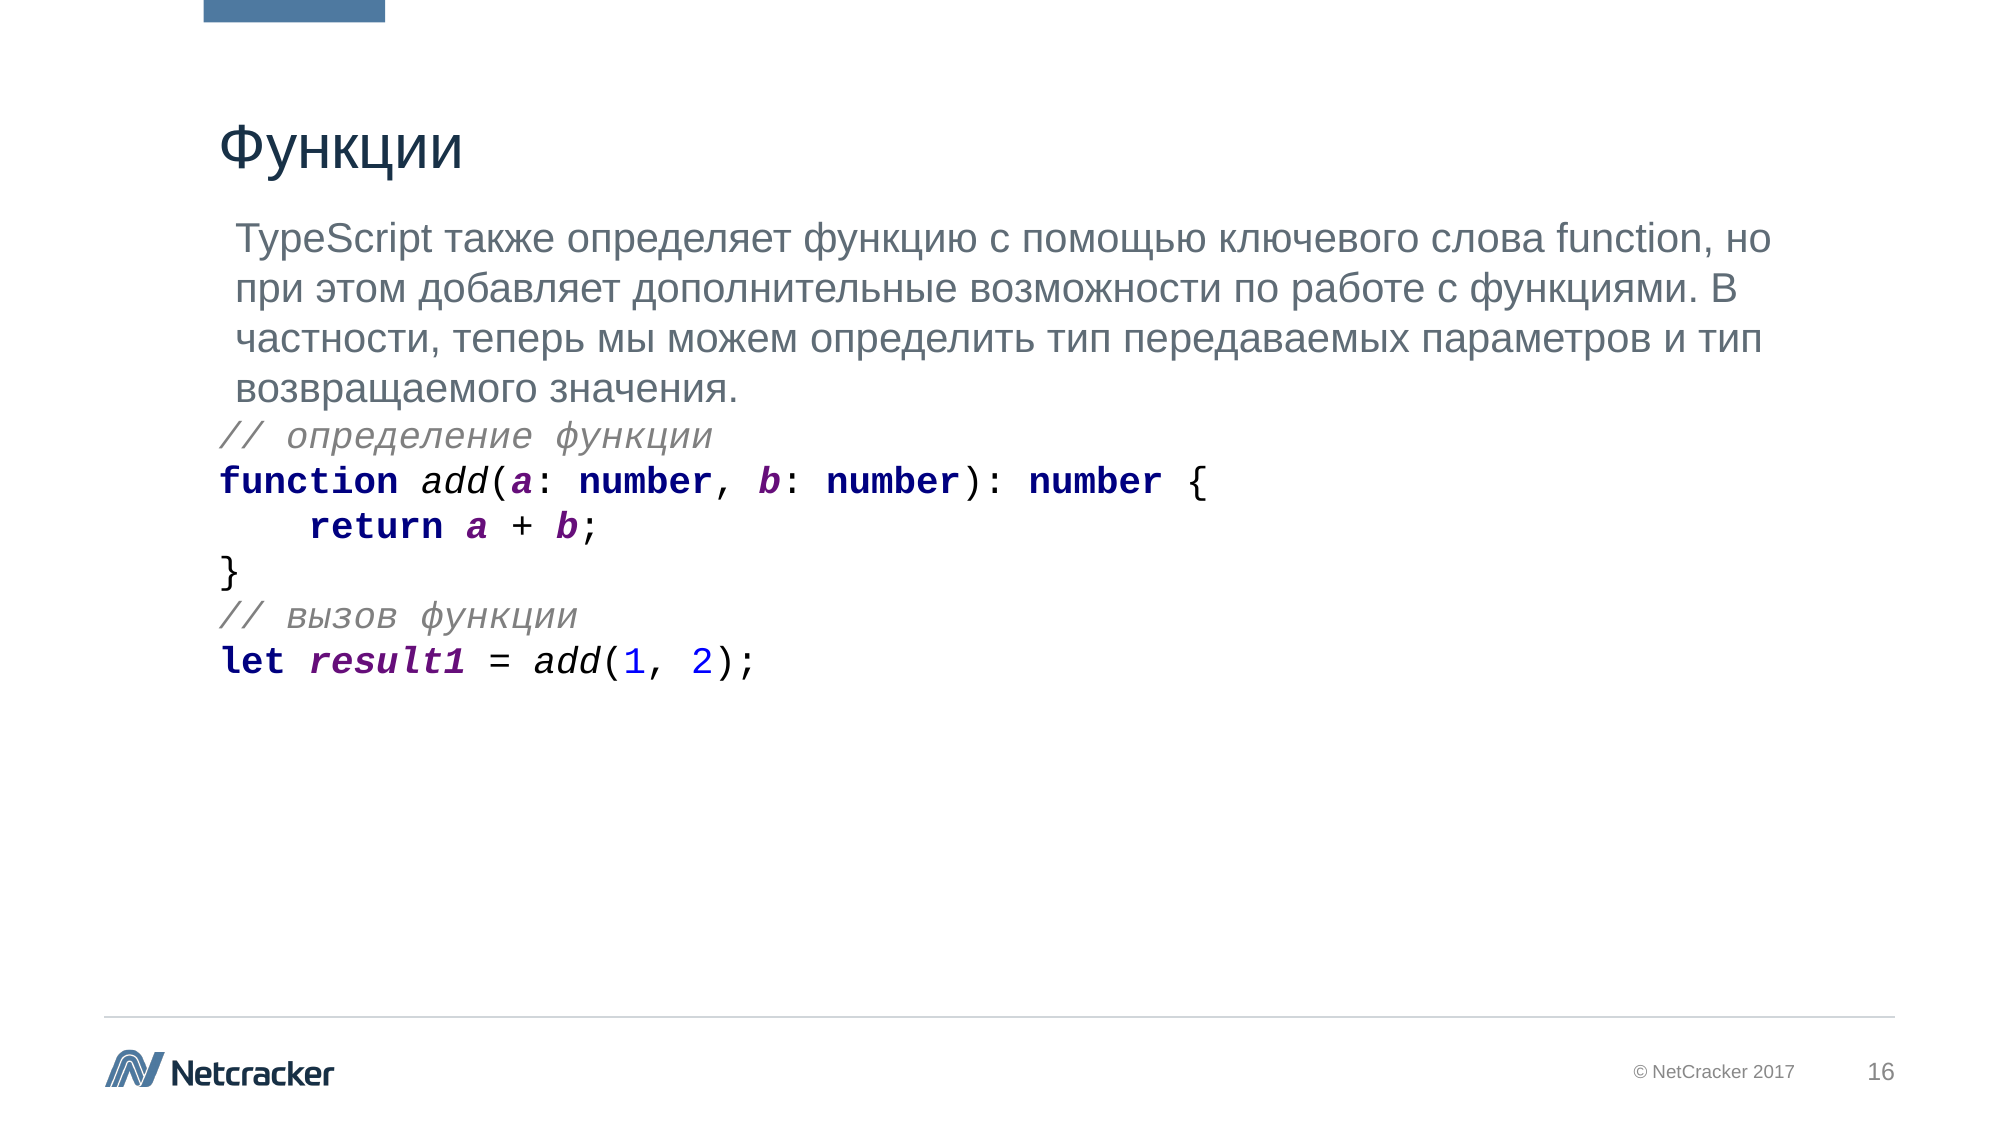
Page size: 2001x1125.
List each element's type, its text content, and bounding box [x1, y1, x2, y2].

title Функции [203, 97, 1796, 170]
list TypeScript также определяет функцию с помощью ключевого слова function, но при этом добавляет дополнительные возможности по работе с функциями. В частности, теперь мы можем определить тип передаваемых параметров и тип возвращаемого значения. // определение функции function add(a: number, b: number): number { return a + b; } // вызов функции let result1 = add(1, 2); [203, 195, 1796, 995]
picture [105, 1048, 335, 1087]
